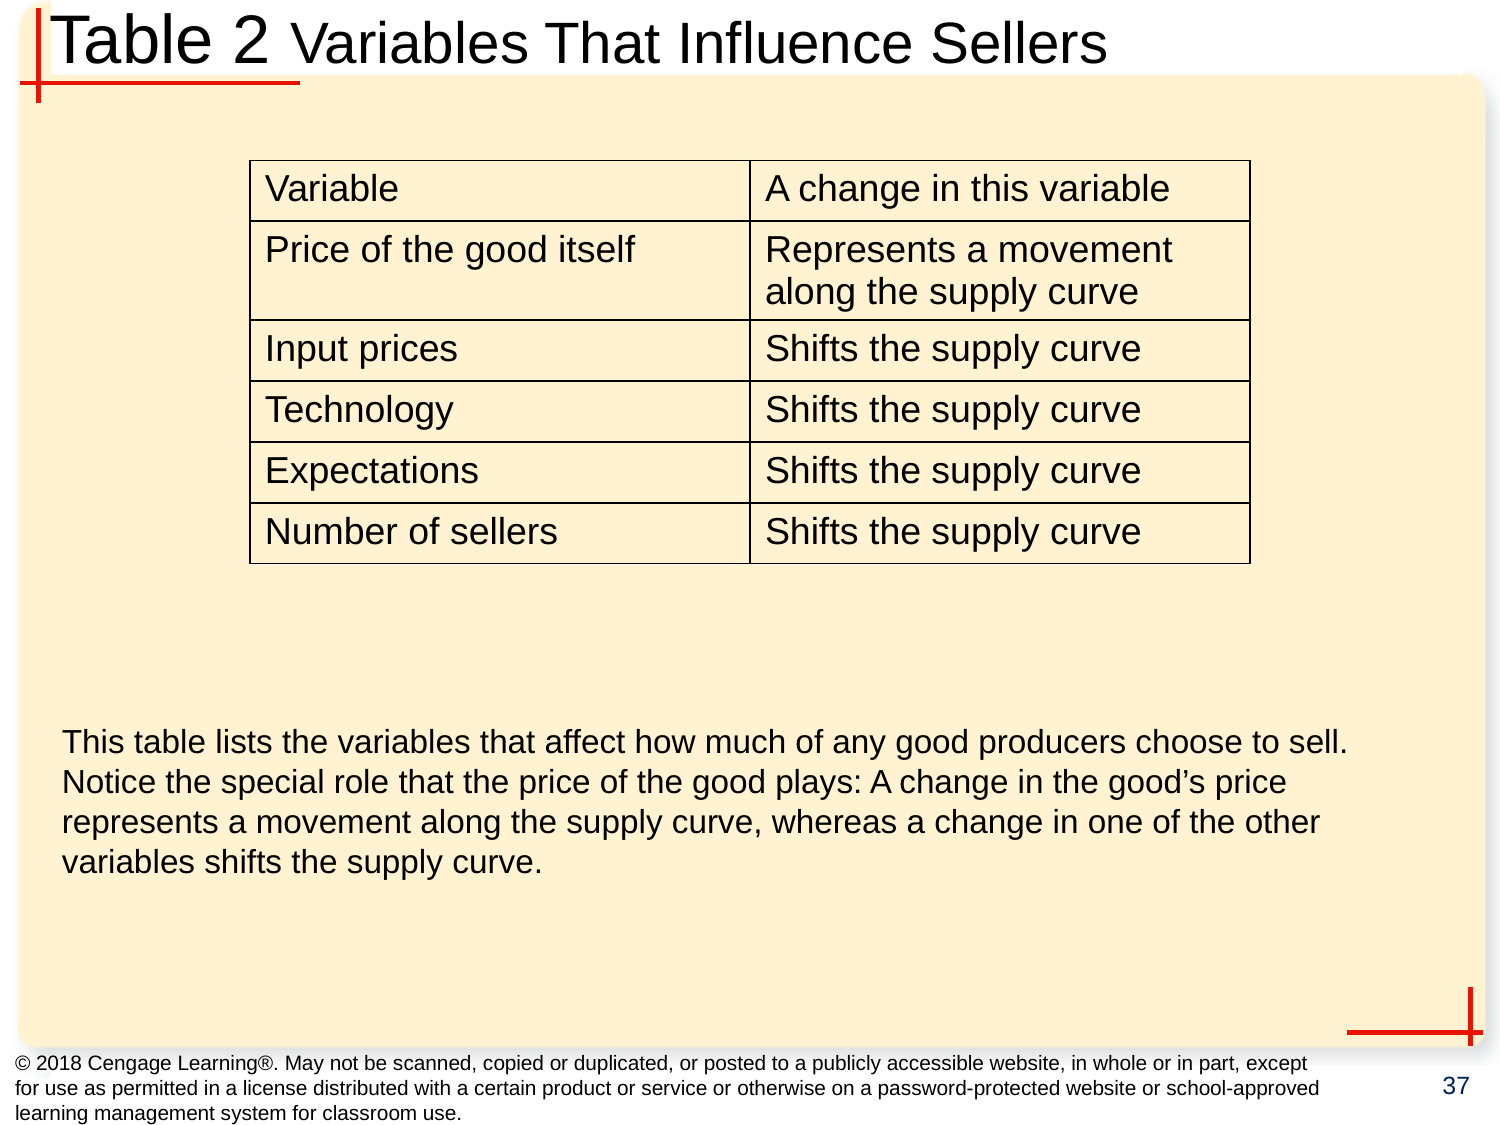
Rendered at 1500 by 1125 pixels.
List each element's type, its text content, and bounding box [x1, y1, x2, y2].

table_header A change in this variable [751, 161, 1249, 220]
table_cell Price of the good itself [251, 222, 749, 319]
list This table lists the variables that affect how much of any good producers choose to sell. Notice the special role that the price of the good plays: A change in the good’s price represents a movement along the supply curve, whereas a change in one of the other variables shifts the supply curve. [46, 712, 1454, 965]
picture [0, 0, 1500, 1065]
table_cell Shifts the supply curve [751, 321, 1249, 380]
table_cell Number of sellers [251, 504, 749, 563]
table_cell Shifts the supply curve [751, 443, 1249, 502]
table_cell Technology [251, 382, 749, 441]
table_cell Represents a movement along the supply curve [751, 222, 1249, 319]
footer © 2018 Cengage Learning®. May not be scanned, copied or duplicated, or posted to a publicly accessible website, in whole or in part, except for use as permitted in a license distributed with a certain product or service or otherwise on a password-protected website or school-approved learning management system for classroom use. [0, 1050, 1350, 1125]
table_header Variable [251, 161, 749, 220]
table_cell Shifts the supply curve [751, 382, 1249, 441]
table_cell Input prices [251, 321, 749, 380]
table_cell Expectations [251, 443, 749, 502]
table_cell Shifts the supply curve [751, 504, 1249, 563]
title Table 2 Variables That Influence Sellers [34, 0, 1474, 73]
slide_number 37 [1412, 1060, 1500, 1125]
